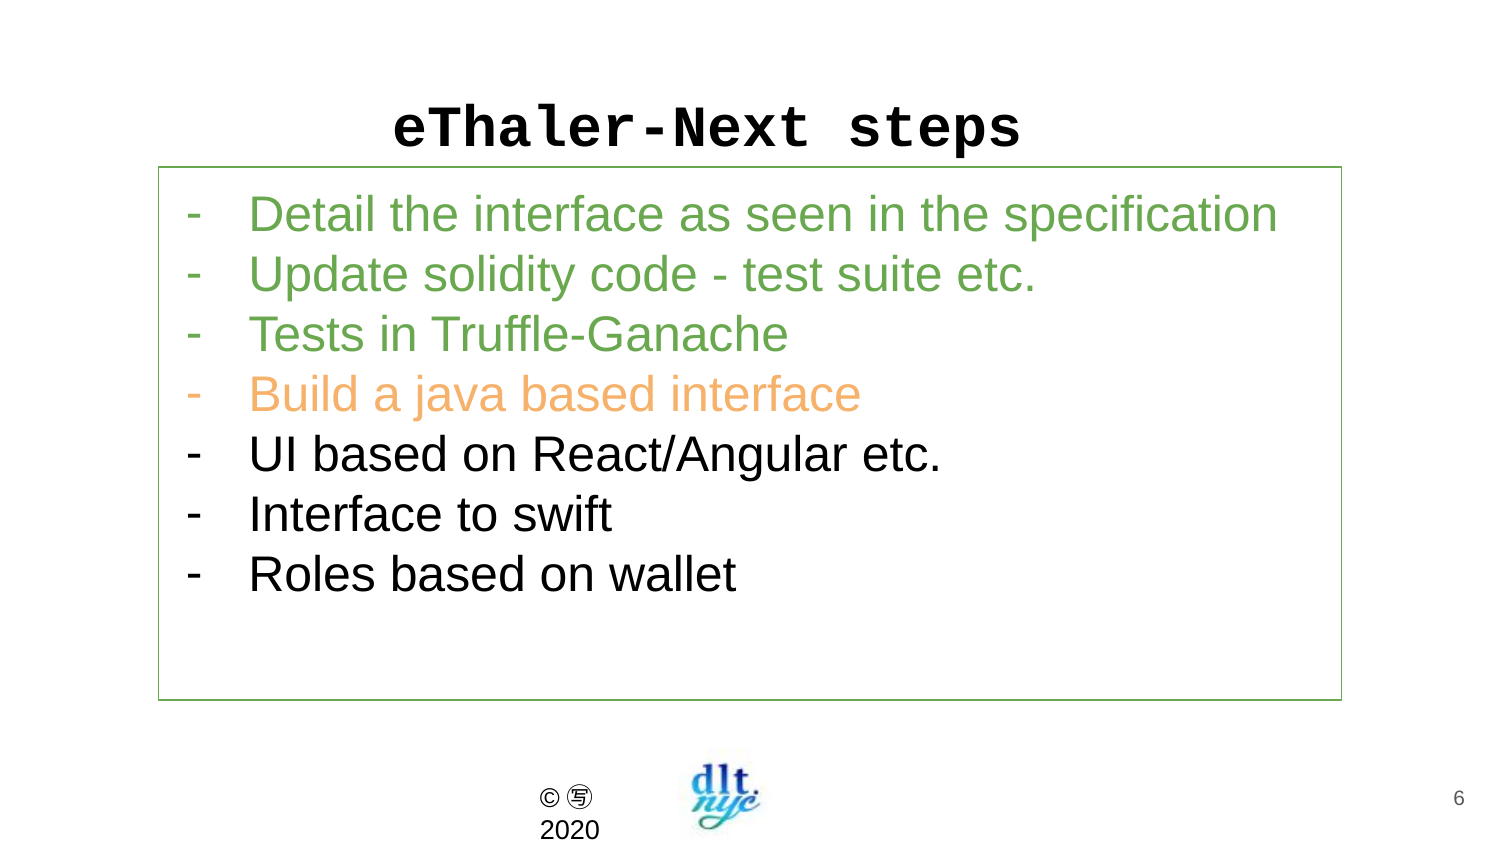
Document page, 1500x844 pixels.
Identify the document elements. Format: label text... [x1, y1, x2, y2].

title eThaler-Next steps [25, 72, 1424, 167]
text_box ©㊢ 2020 [524, 764, 673, 821]
slide_number ‹#› [1389, 764, 1480, 830]
text_box Detail the interface as seen in the specification Update solidity code - test suite etc. Tests in Truffle-Ganache Build a java based interface UI based on React/Angular etc. Interface to swift Roles based on wallet [158, 166, 1342, 700]
picture [678, 749, 772, 842]
